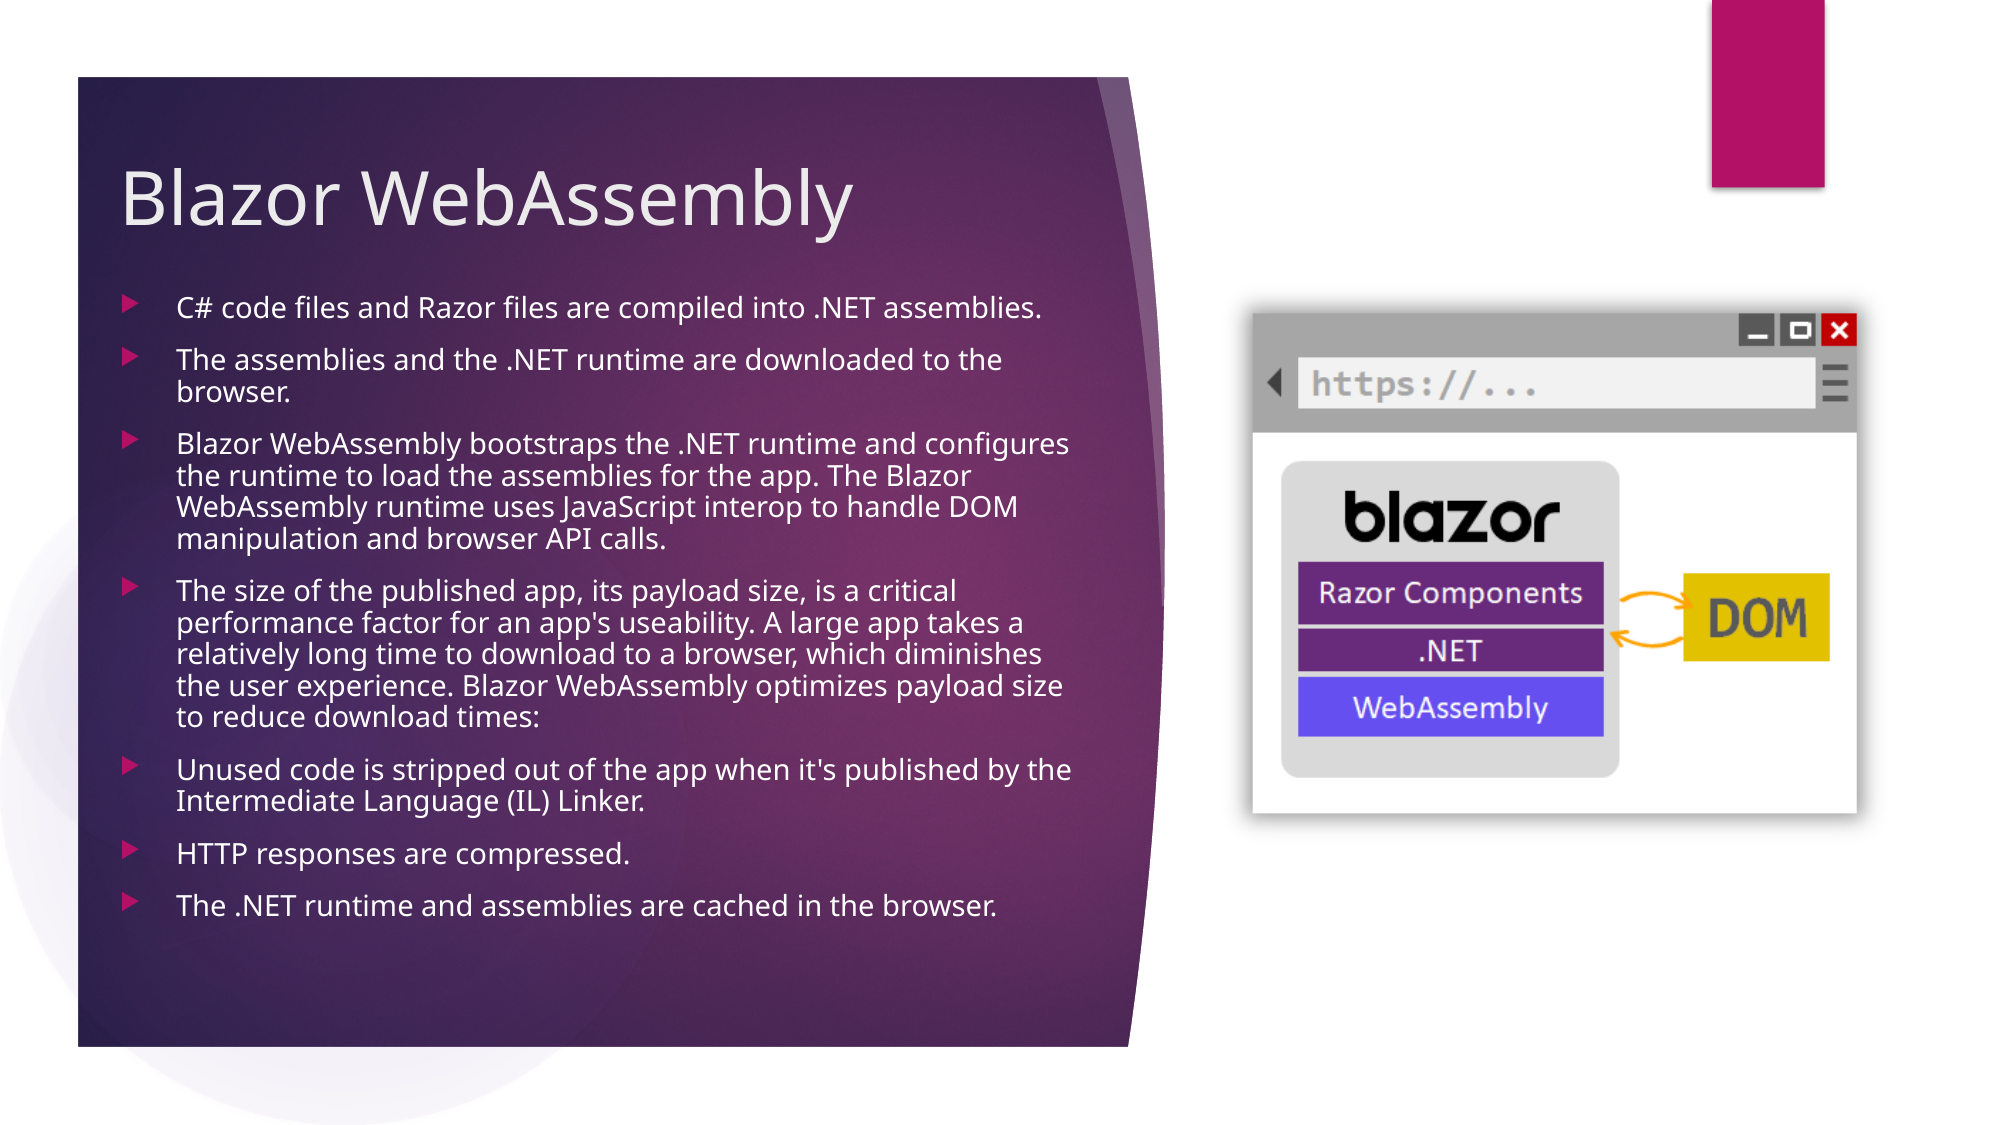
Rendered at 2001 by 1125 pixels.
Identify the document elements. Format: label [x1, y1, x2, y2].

list [1216, 278, 1894, 850]
text_box [0, 0, 2000, 1125]
